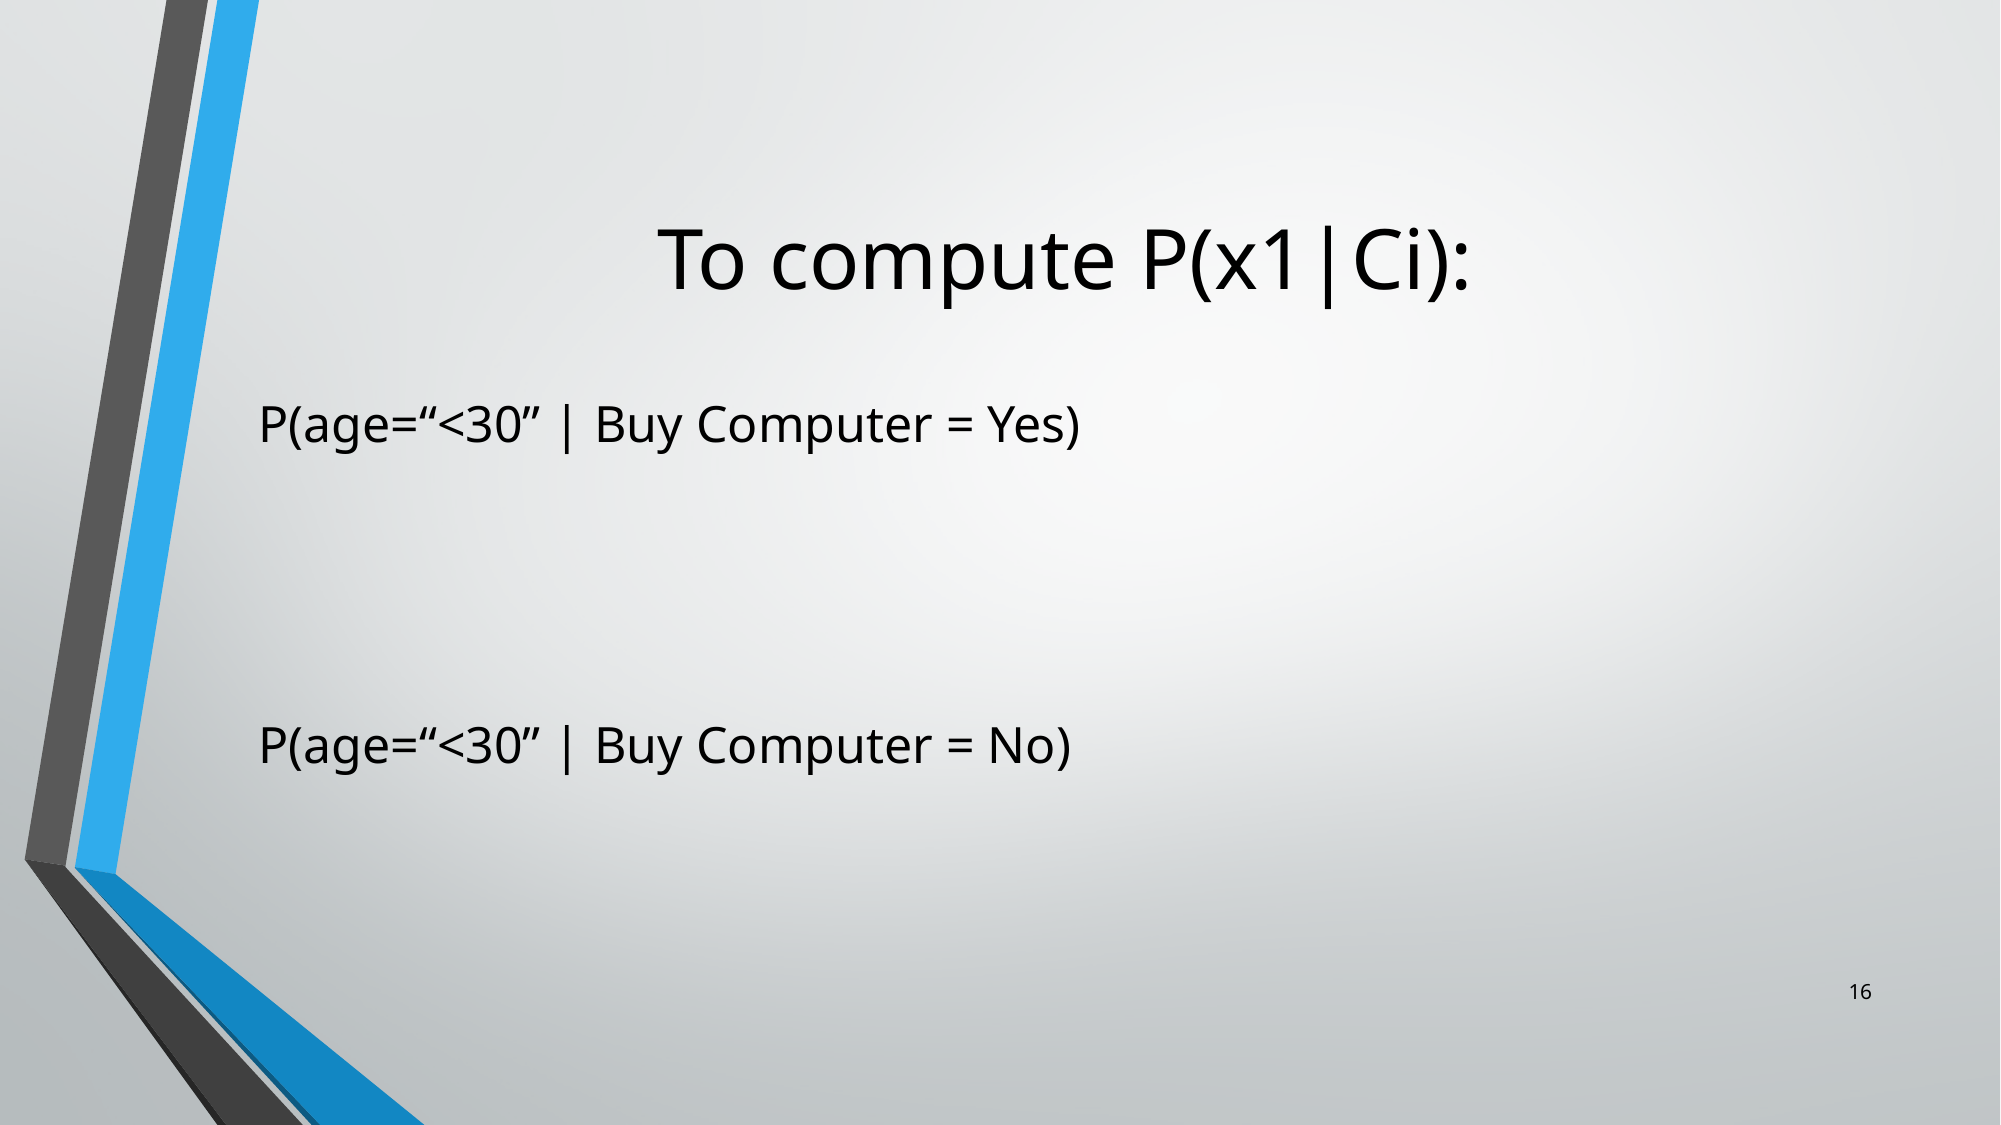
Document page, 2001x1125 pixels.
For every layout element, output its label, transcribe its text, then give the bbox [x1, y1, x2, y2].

slide_number 16 [1796, 962, 1887, 1023]
title To compute P(x1|Ci): [243, 112, 1887, 400]
